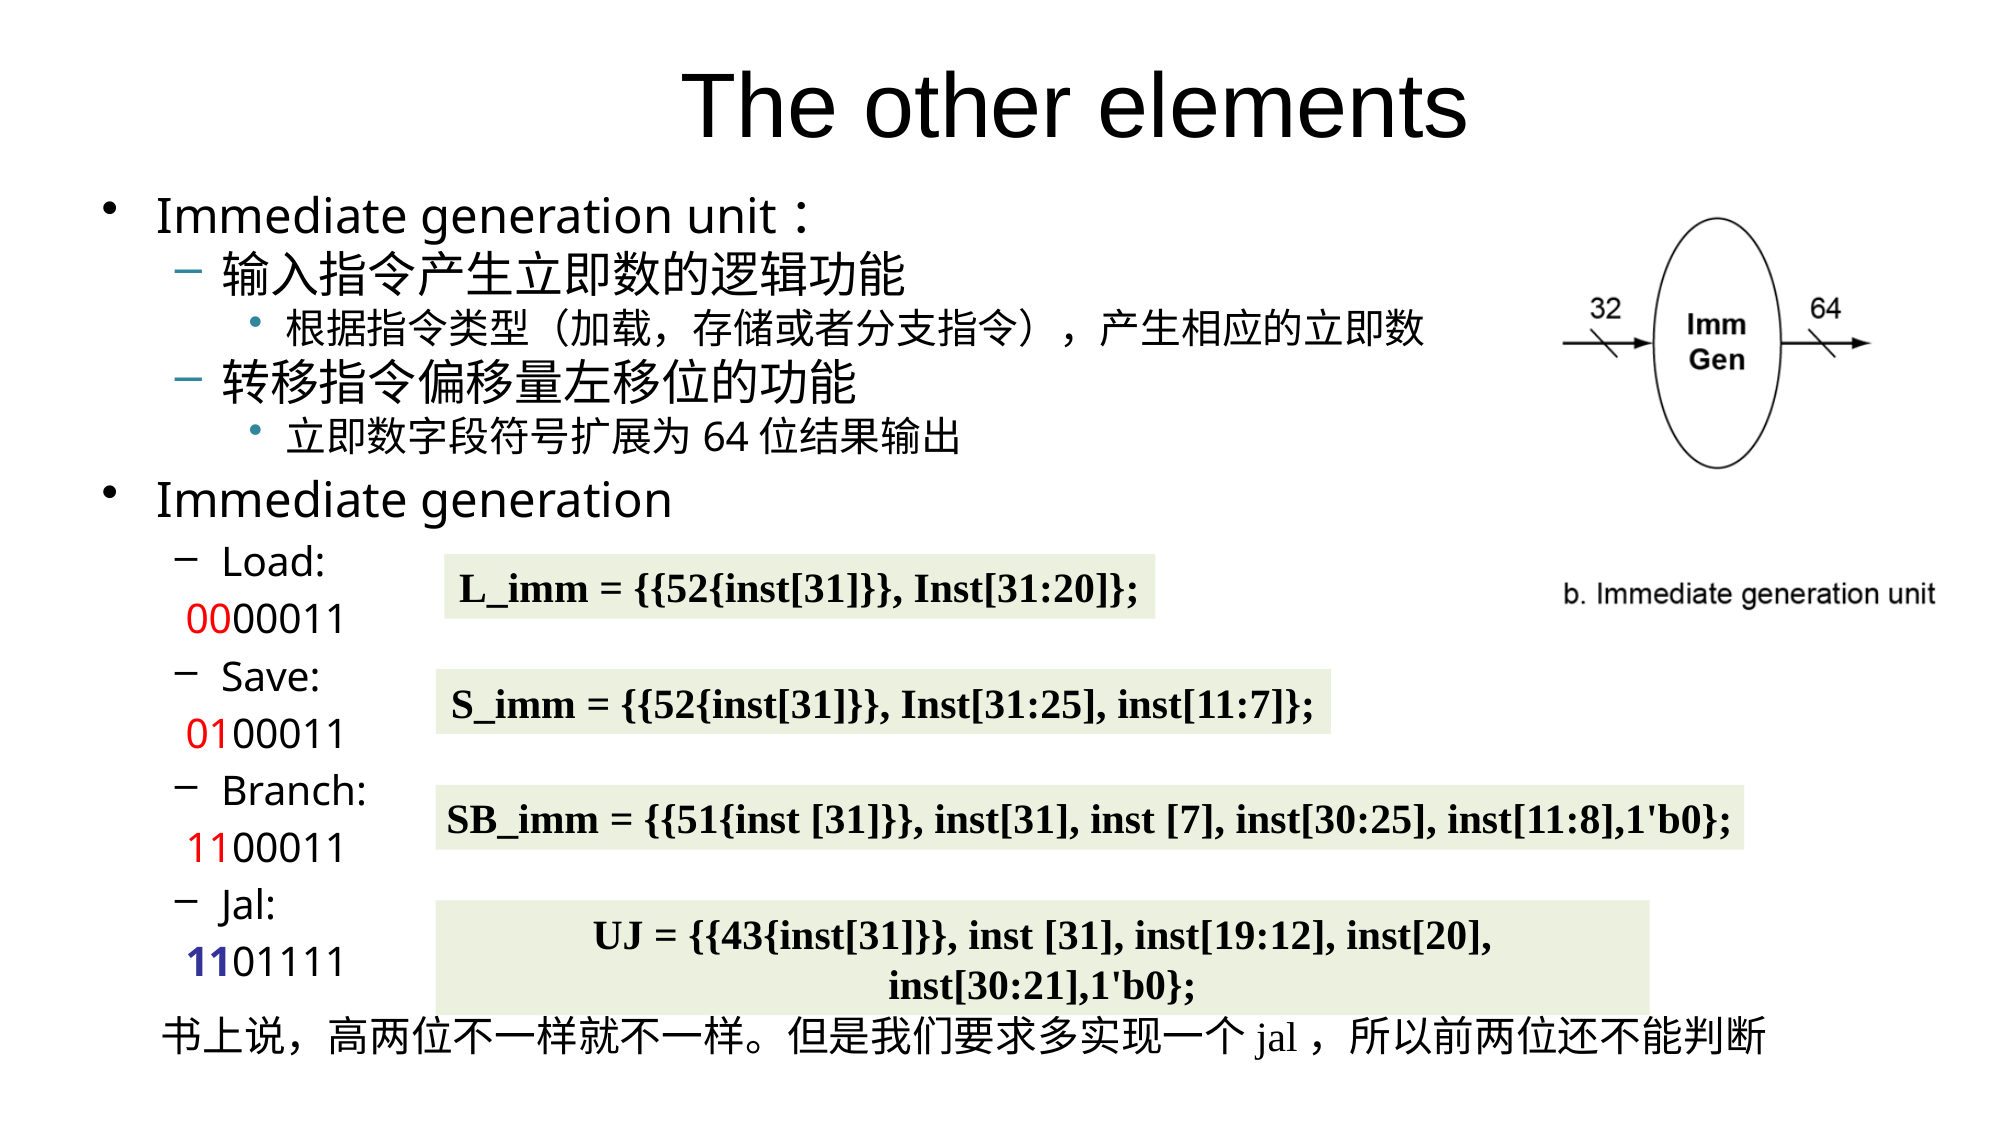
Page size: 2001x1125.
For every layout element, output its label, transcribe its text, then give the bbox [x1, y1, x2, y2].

text_box S_imm = {{52{inst[31]}}, Inst[31:25], inst[11:7]}; [435, 669, 1331, 734]
list Immediate generation unit： 输入指令产生立即数的逻辑功能 根据指令类型（加载，存储或者分支指令），产生相应的立即数 转移指令偏移量左移位的功能 立即数字段符号扩展为64位结果输出 Immediate generation Load: 0000011 Save: 0100011 Branch: 1100011 Jal: 1101111 [90, 178, 1891, 995]
title The other elements [430, 7, 1722, 178]
text_box 书上说，高两位不一样就不一样。但是我们要求多实现一个jal，所以前两位还不能判断 [145, 1002, 1835, 1125]
text_box UJ = {{43{inst[31]}}, inst [31], inst[19:12], inst[20], inst[30:21],1'b0}; [435, 900, 1650, 1002]
text_box L_imm = {{52{inst[31]}}, Inst[31:20]}; [444, 553, 1156, 619]
text_box SB_imm = {{51{inst [31]}}, inst[31], inst [7], inst[30:25], inst[11:8],1'b0}; [435, 784, 1745, 850]
picture [1538, 207, 1956, 620]
